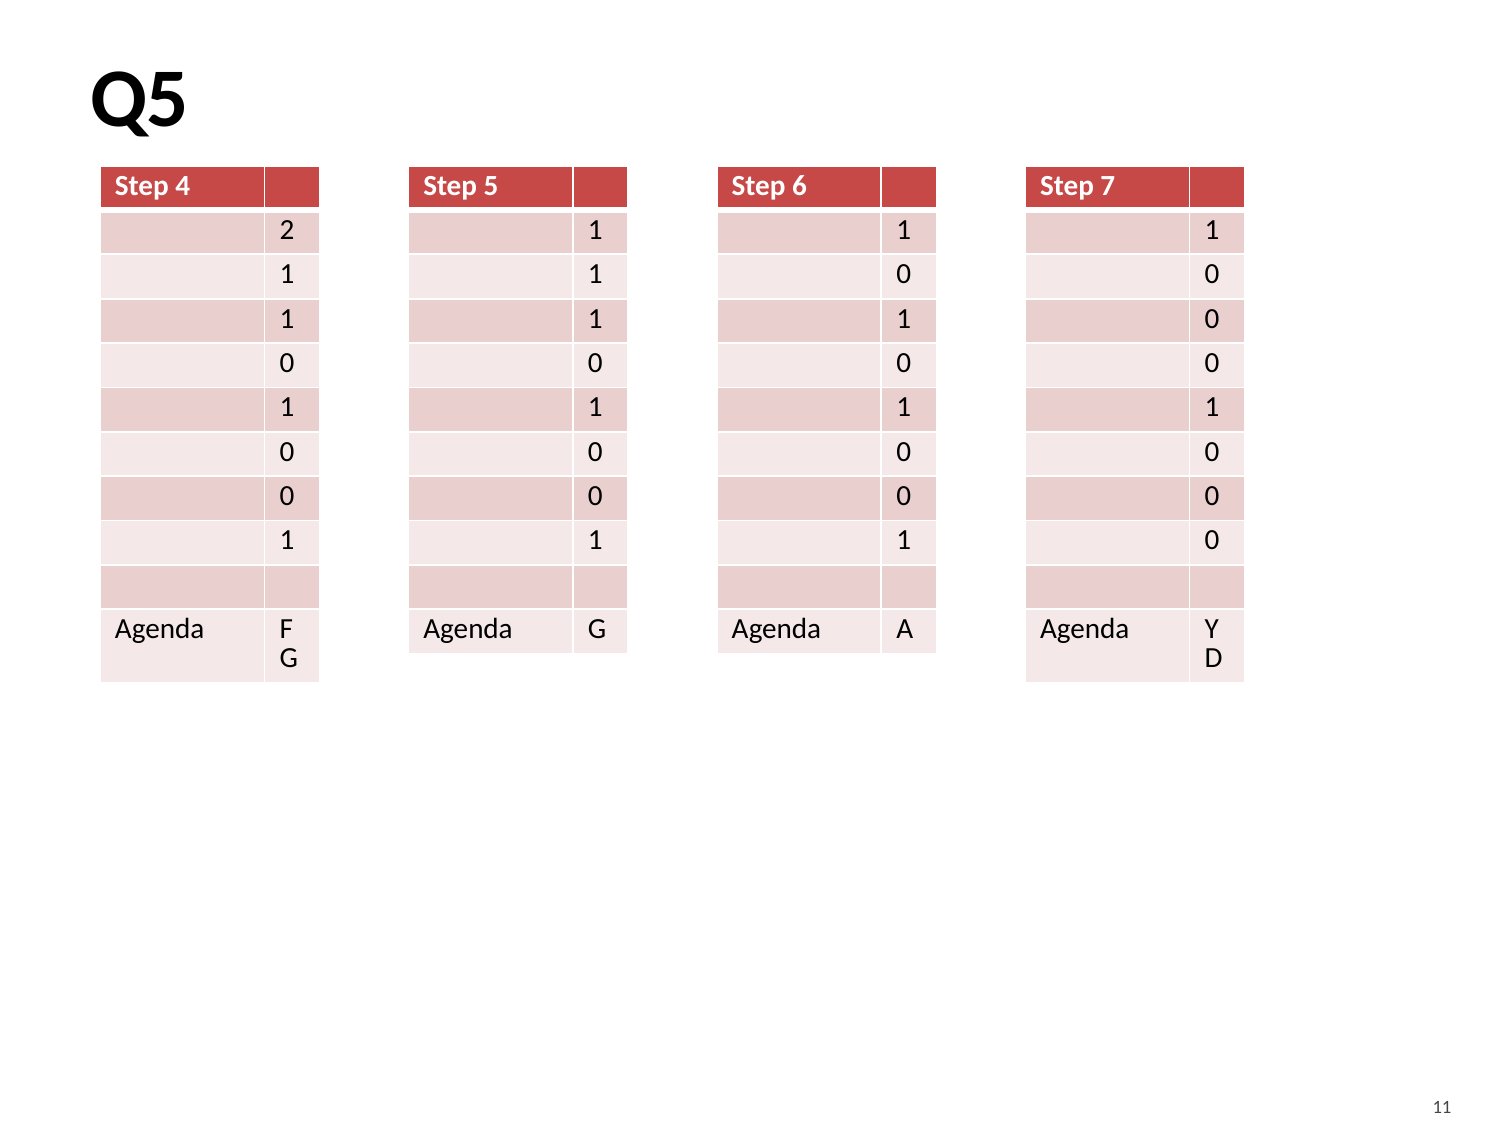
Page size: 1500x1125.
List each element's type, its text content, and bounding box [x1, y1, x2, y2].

title Q5 [75, 12, 1425, 175]
slide_number 11 [1345, 1080, 1467, 1125]
